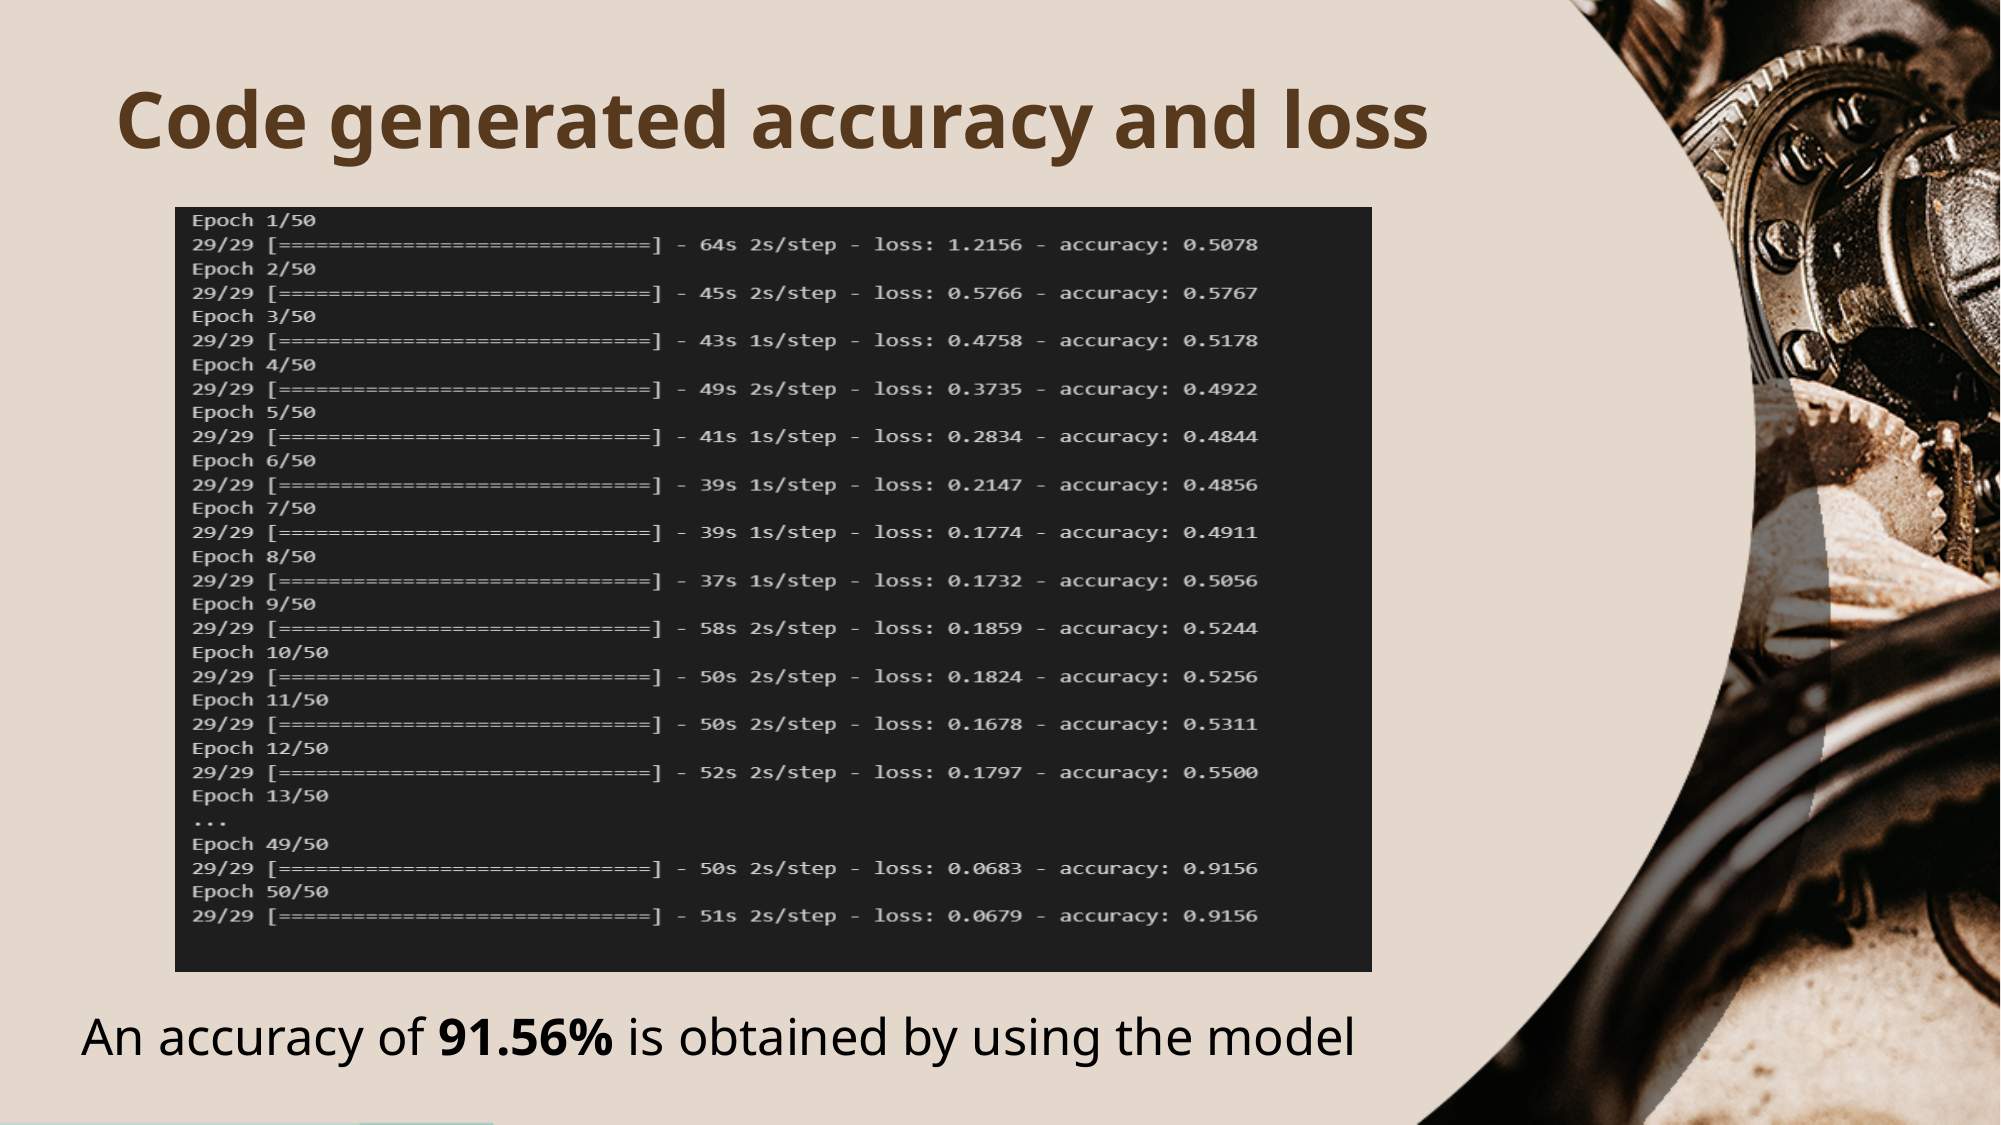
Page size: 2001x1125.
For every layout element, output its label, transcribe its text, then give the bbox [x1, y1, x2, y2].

list An accuracy of 91.56% is obtained by using the model [66, 1004, 1482, 1115]
picture [0, 0, 2001, 1125]
title Code generated accuracy and loss [66, 39, 1482, 208]
